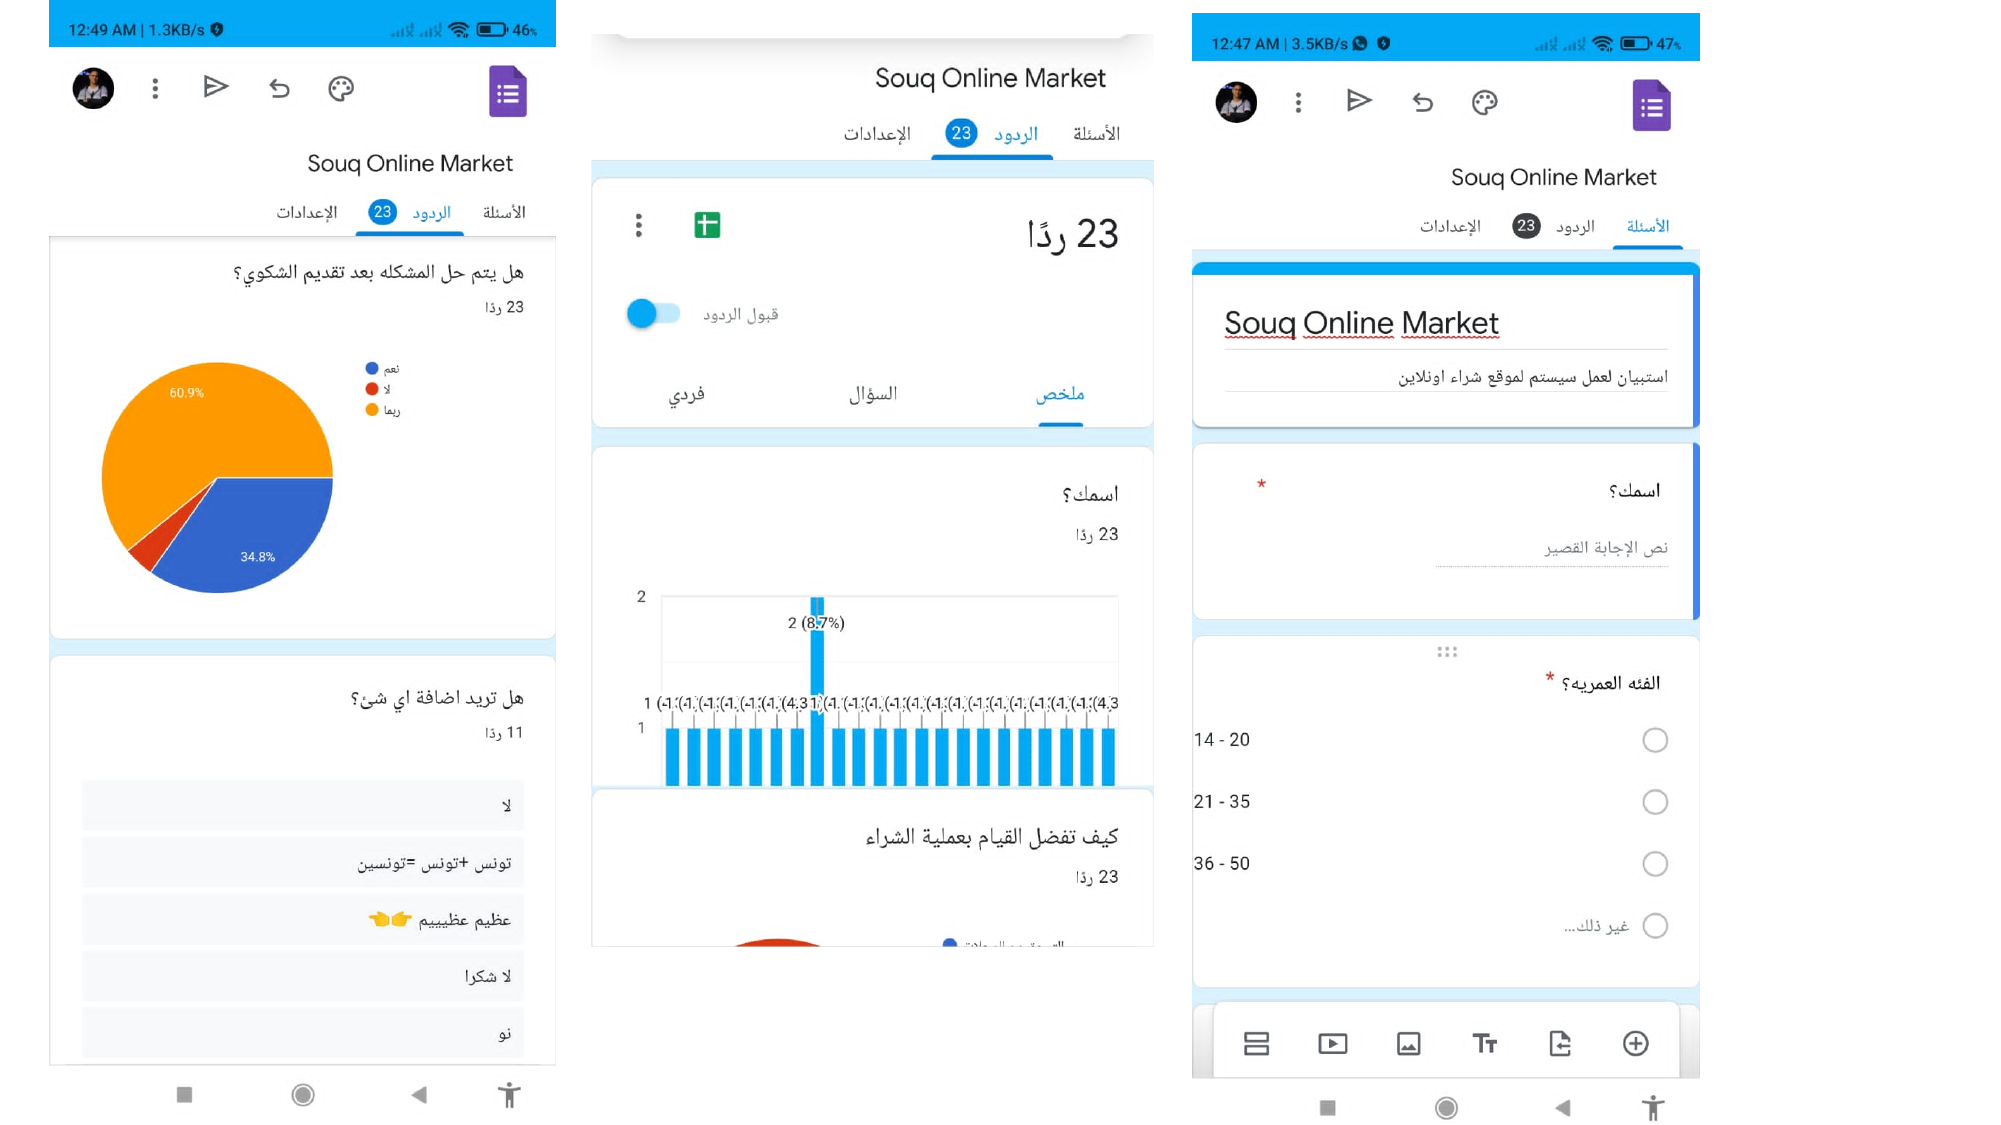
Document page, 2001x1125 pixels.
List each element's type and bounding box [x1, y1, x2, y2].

picture [480, 22, 490, 27]
picture [484, 32, 501, 37]
picture [591, 34, 1157, 947]
picture [1192, 61, 1700, 270]
picture [48, 47, 556, 1125]
picture [1628, 45, 1643, 50]
picture [1192, 275, 1700, 1125]
picture [1624, 36, 1644, 42]
